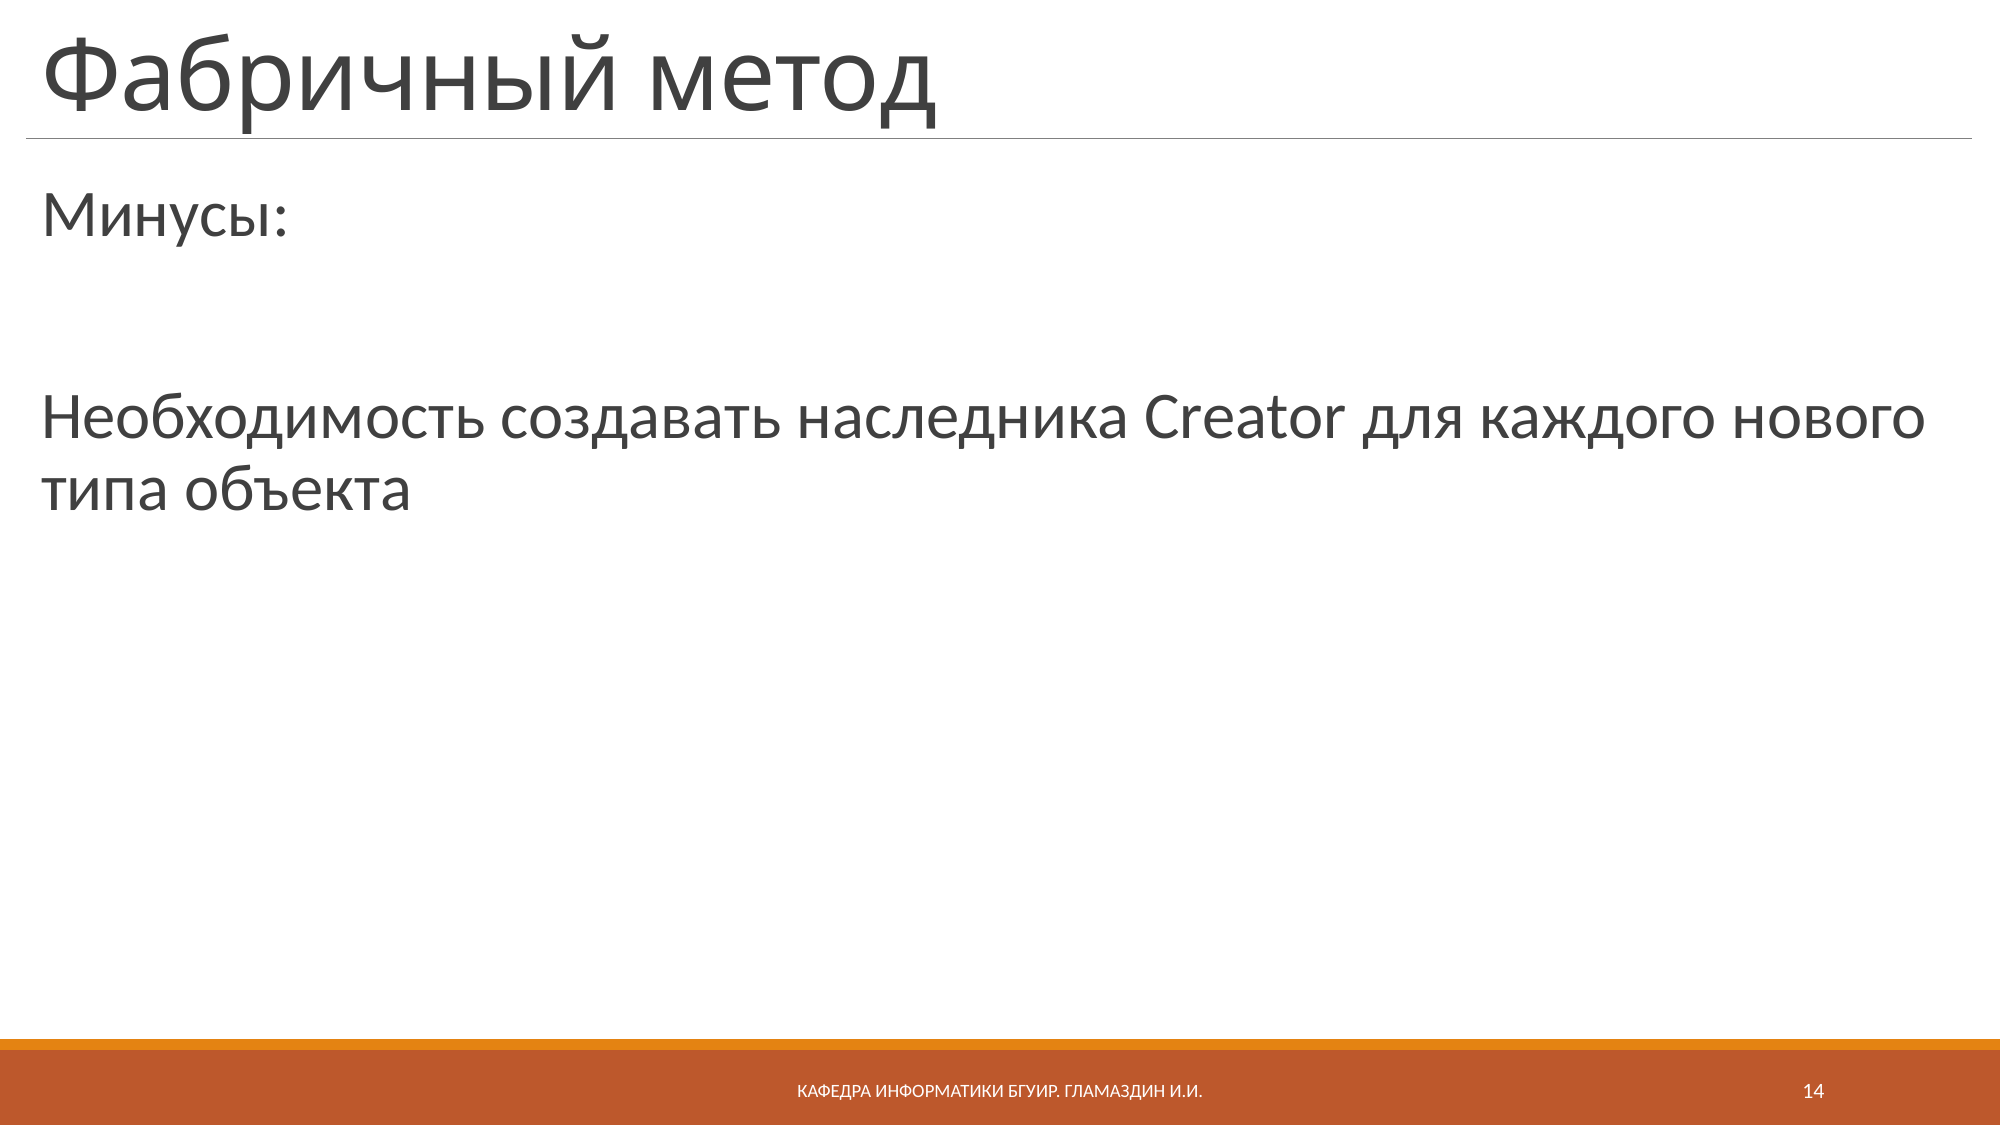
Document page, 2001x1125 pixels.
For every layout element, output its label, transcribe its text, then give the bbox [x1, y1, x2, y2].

list Минусы: Необходимость создавать наследника Creator для каждого нового типа объекта [25, 171, 1972, 1034]
footer Кафедра информатики бгуир. Гламаздин И.и. [604, 1059, 1396, 1120]
title Фабричный метод [25, 14, 1972, 139]
slide_number 14 [1624, 1059, 1840, 1120]
